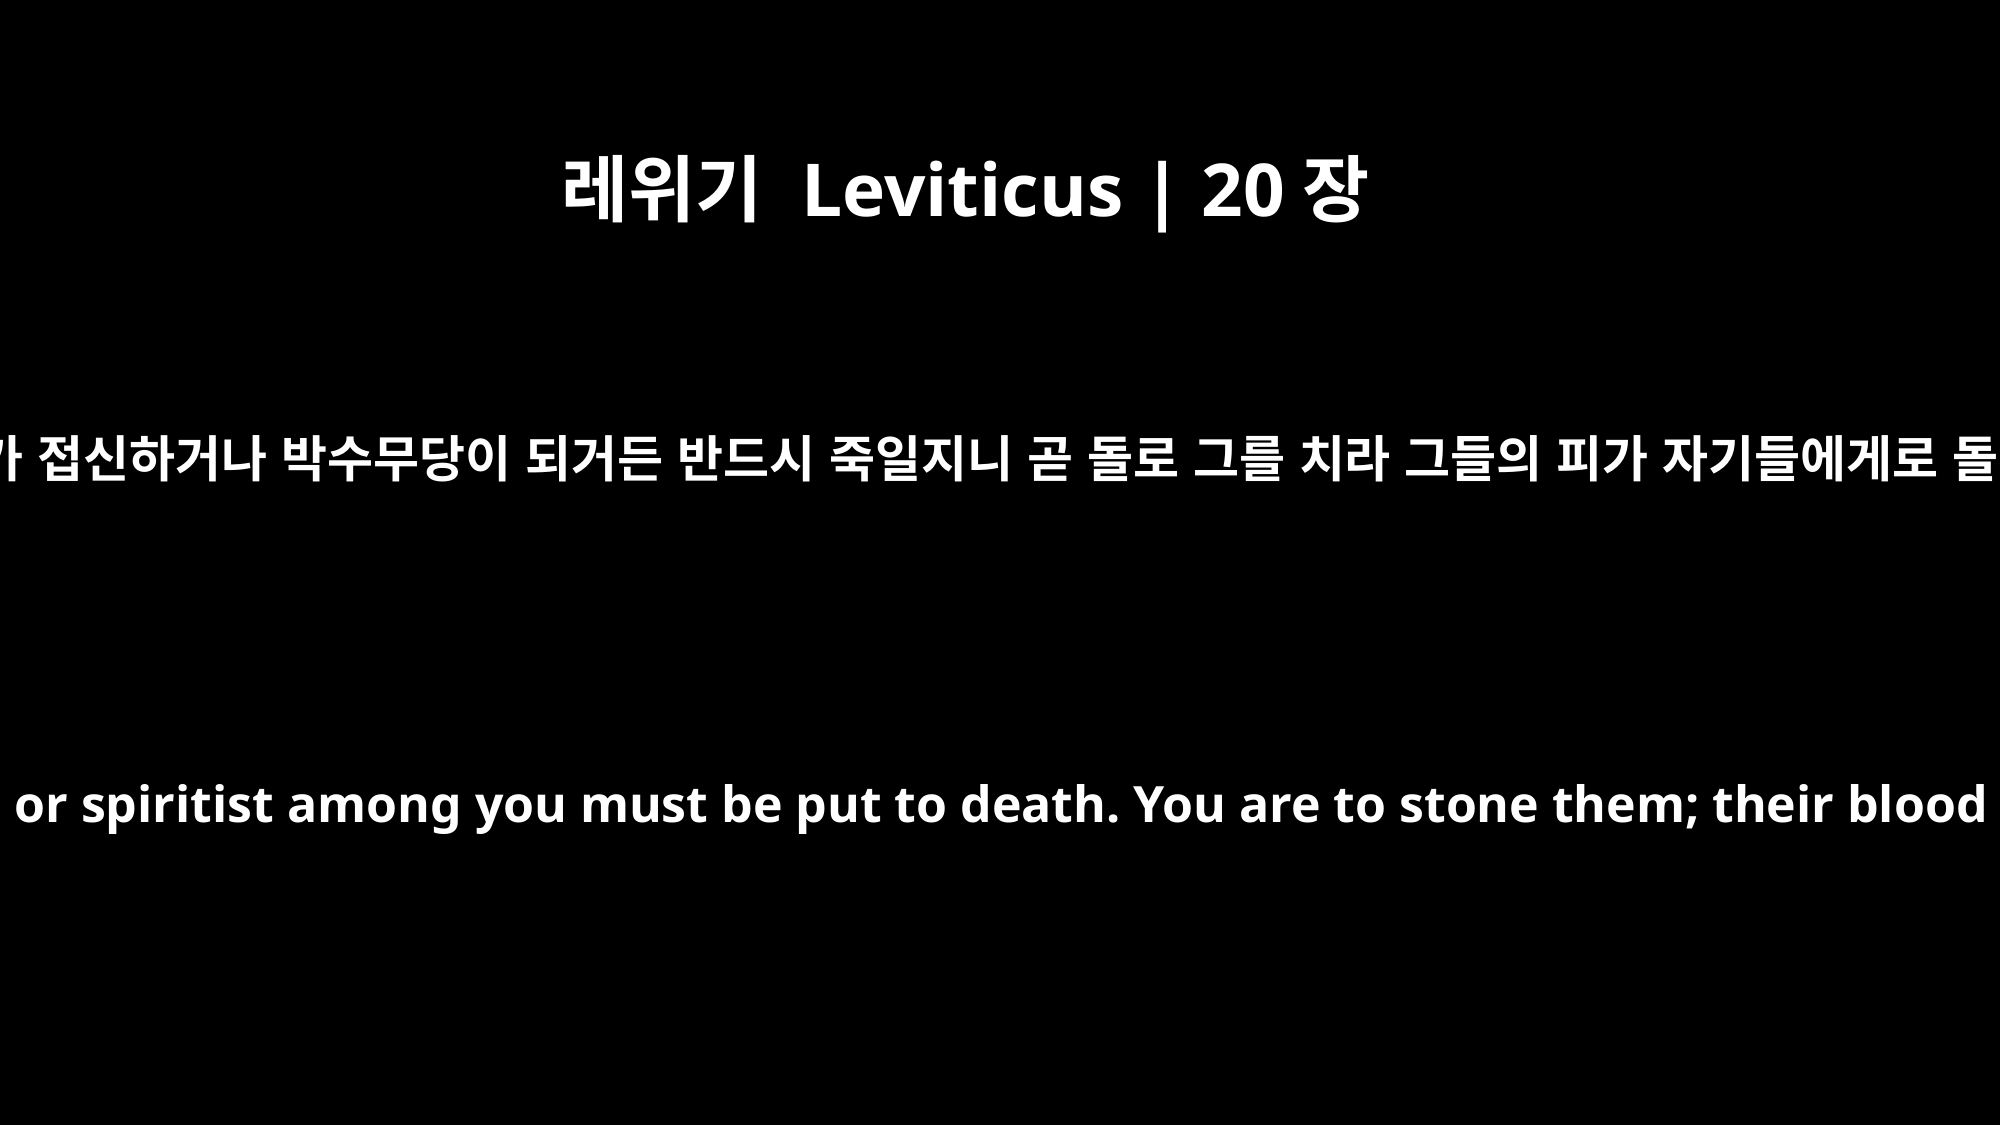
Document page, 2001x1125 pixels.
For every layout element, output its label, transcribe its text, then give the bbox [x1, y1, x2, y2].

text_box 레위기 Leviticus | 20장 [546, 136, 1386, 239]
text_box 27 남자나 여자가 접신하거나 박수무당이 되거든 반드시 죽일지니 곧 돌로 그를 치라 그들의 피가 자기들에게로 돌아가리라 [0, 359, 2000, 495]
text_box "`A man or woman who is a medium or spiritist among you must be put to death. You are to stone them; their blood will be on their own heads.'" [0, 764, 2000, 840]
